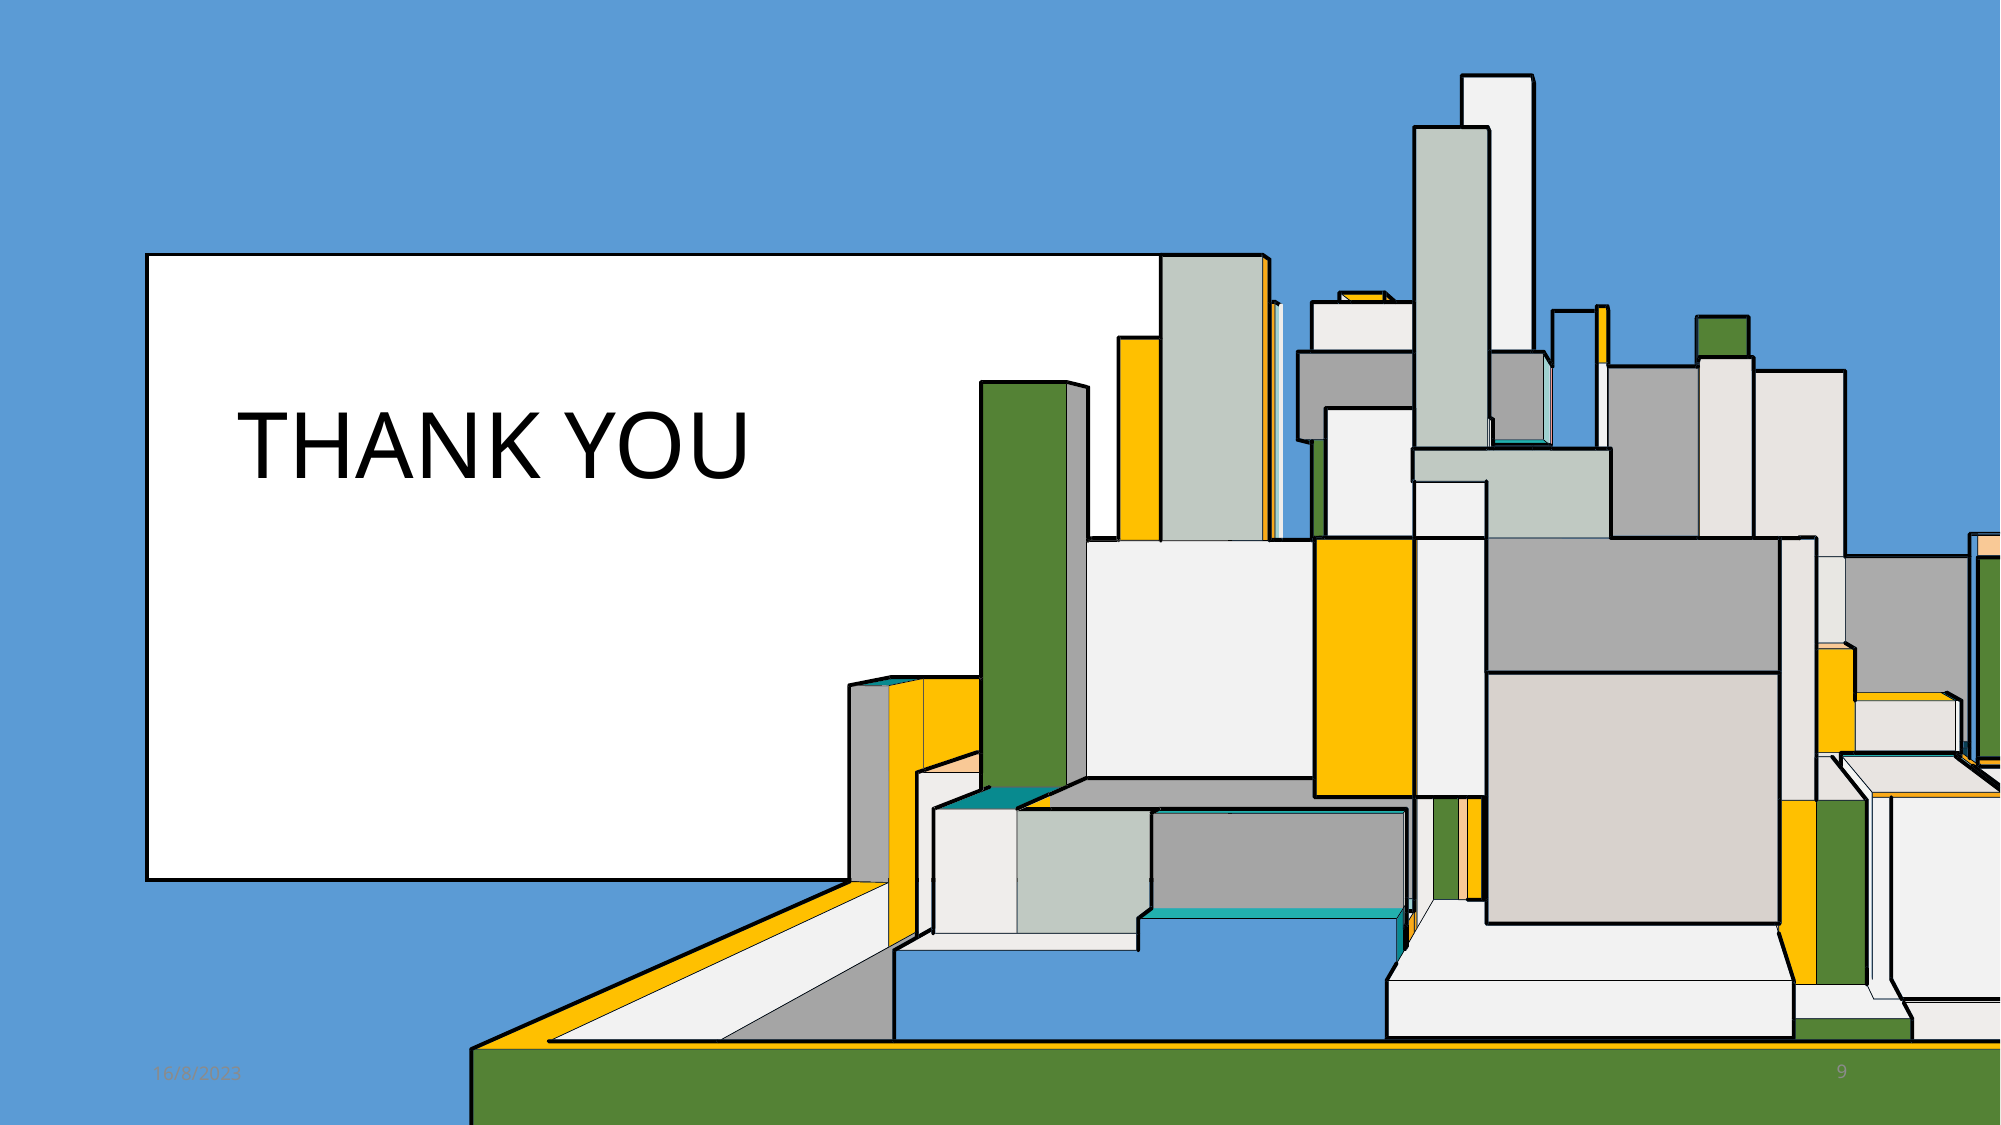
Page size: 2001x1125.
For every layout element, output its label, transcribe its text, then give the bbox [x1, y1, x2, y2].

title THANK YOU [221, 288, 929, 506]
slide_number 9 [1412, 1042, 1863, 1103]
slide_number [137, 1042, 588, 1103]
